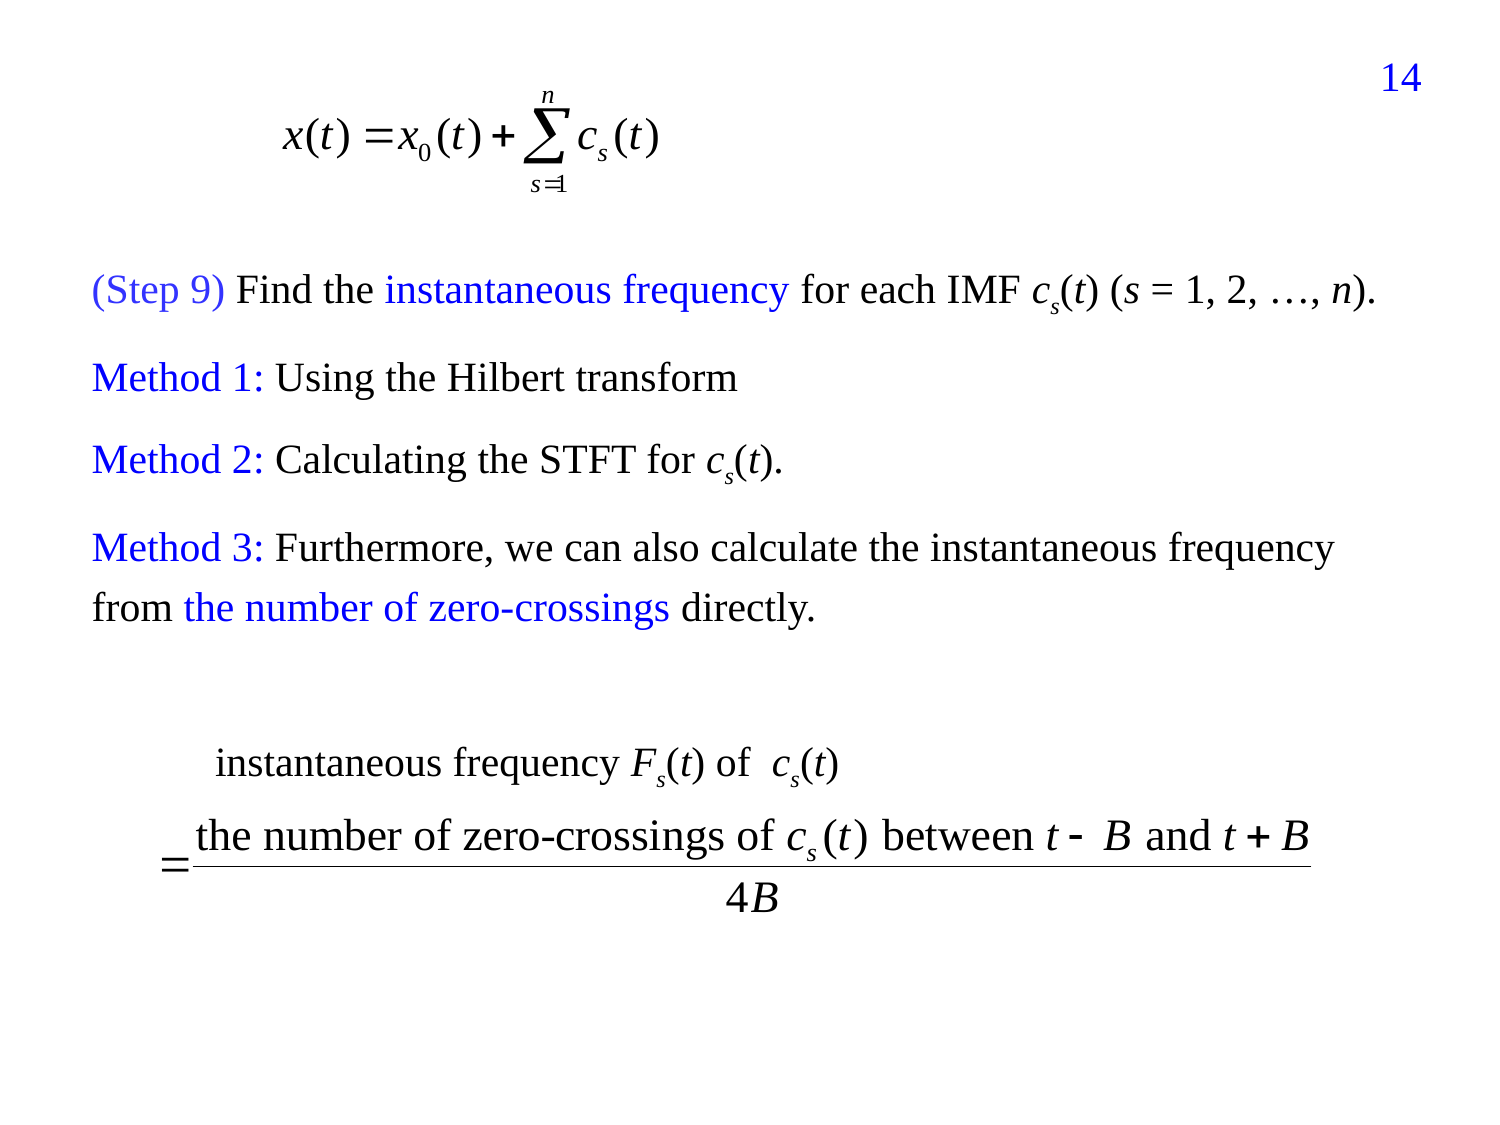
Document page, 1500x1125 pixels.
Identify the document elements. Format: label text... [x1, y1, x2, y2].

text_box instantaneous frequency Fs(t) of cs(t) [147, 727, 1341, 800]
slide_number 325 [1304, 42, 1437, 122]
text_box (Step 9) Find the instantaneous frequency for each IMF cs(t) (s = 1, 2, …, n). Method 1: Using the Hilbert transform Method 2: Calculating the STFT for cs(t). Method 3: Furthermore, we can also calculate the instantaneous frequency from the number of zero-crossings directly. [76, 243, 1400, 638]
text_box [153, 810, 1336, 918]
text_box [277, 77, 664, 199]
